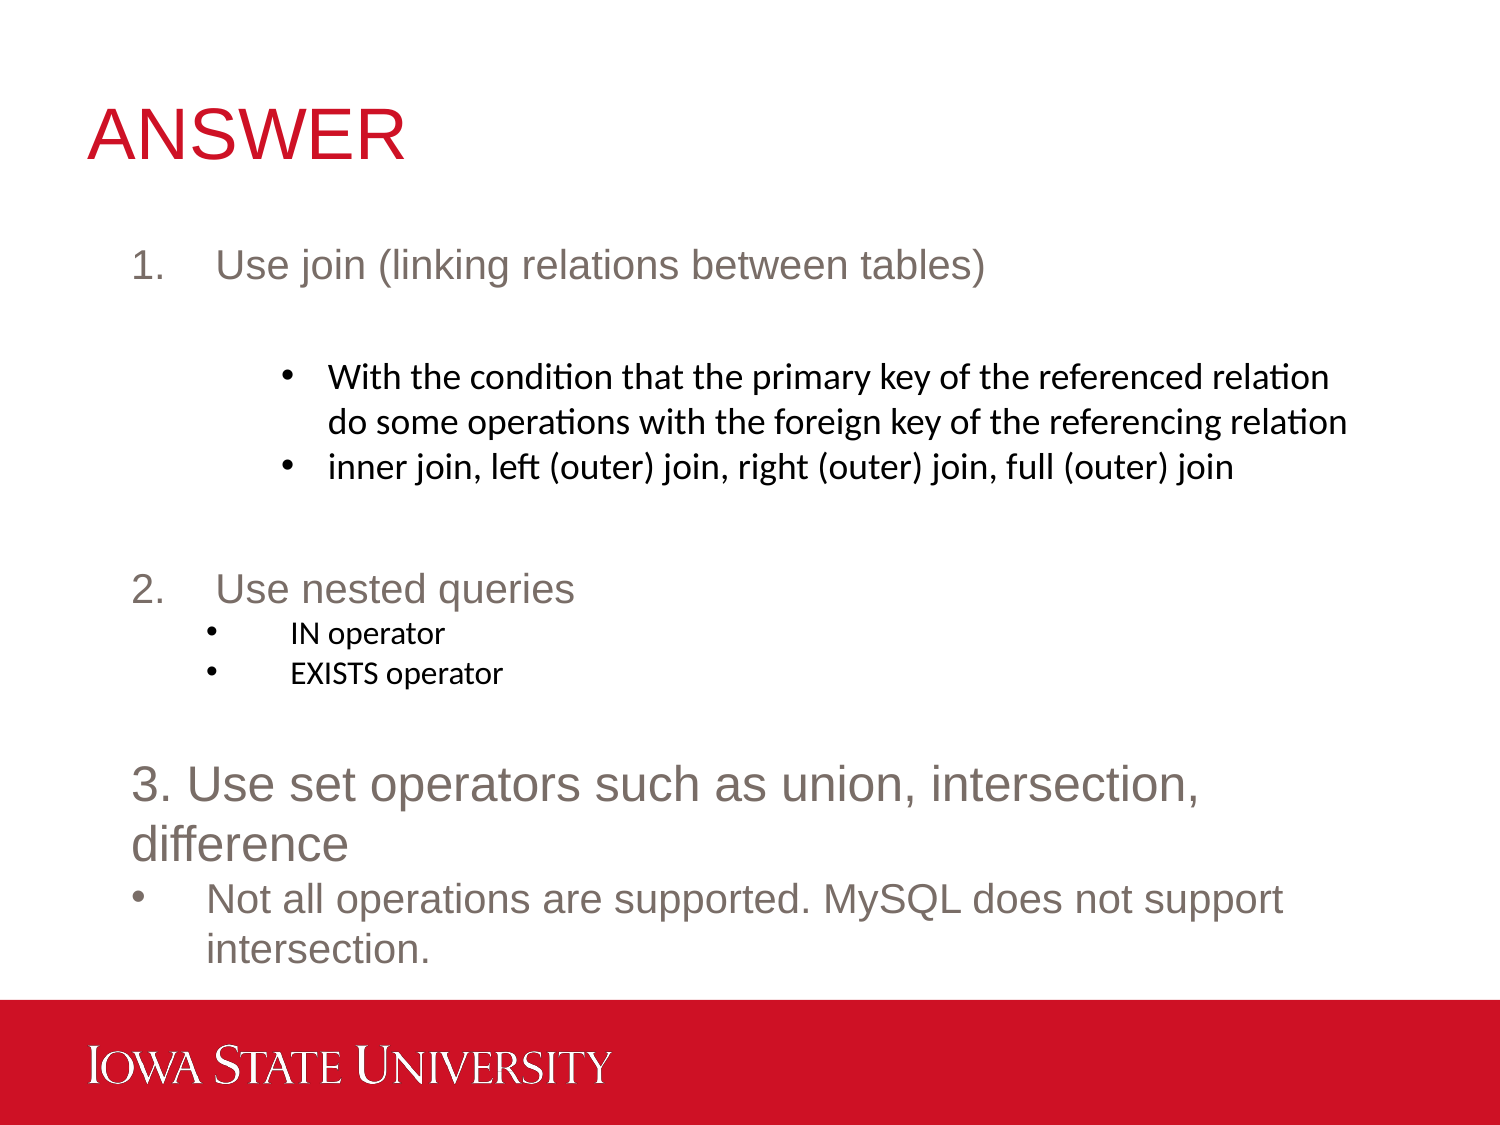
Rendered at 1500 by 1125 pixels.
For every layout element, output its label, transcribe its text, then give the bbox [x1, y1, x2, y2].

list Use join (linking relations between tables) With the condition that the primary key of the referenced relation do some operations with the foreign key of the referencing relation inner join, left (outer) join, right (outer) join, full (outer) join Use nested queries IN operator EXISTS operator 3. Use set operators such as union, intersection, difference Not all operations are supported. MySQL does not support intersection. [131, 237, 1369, 985]
title ANSWER [87, 86, 1413, 176]
picture [87, 1044, 613, 1088]
